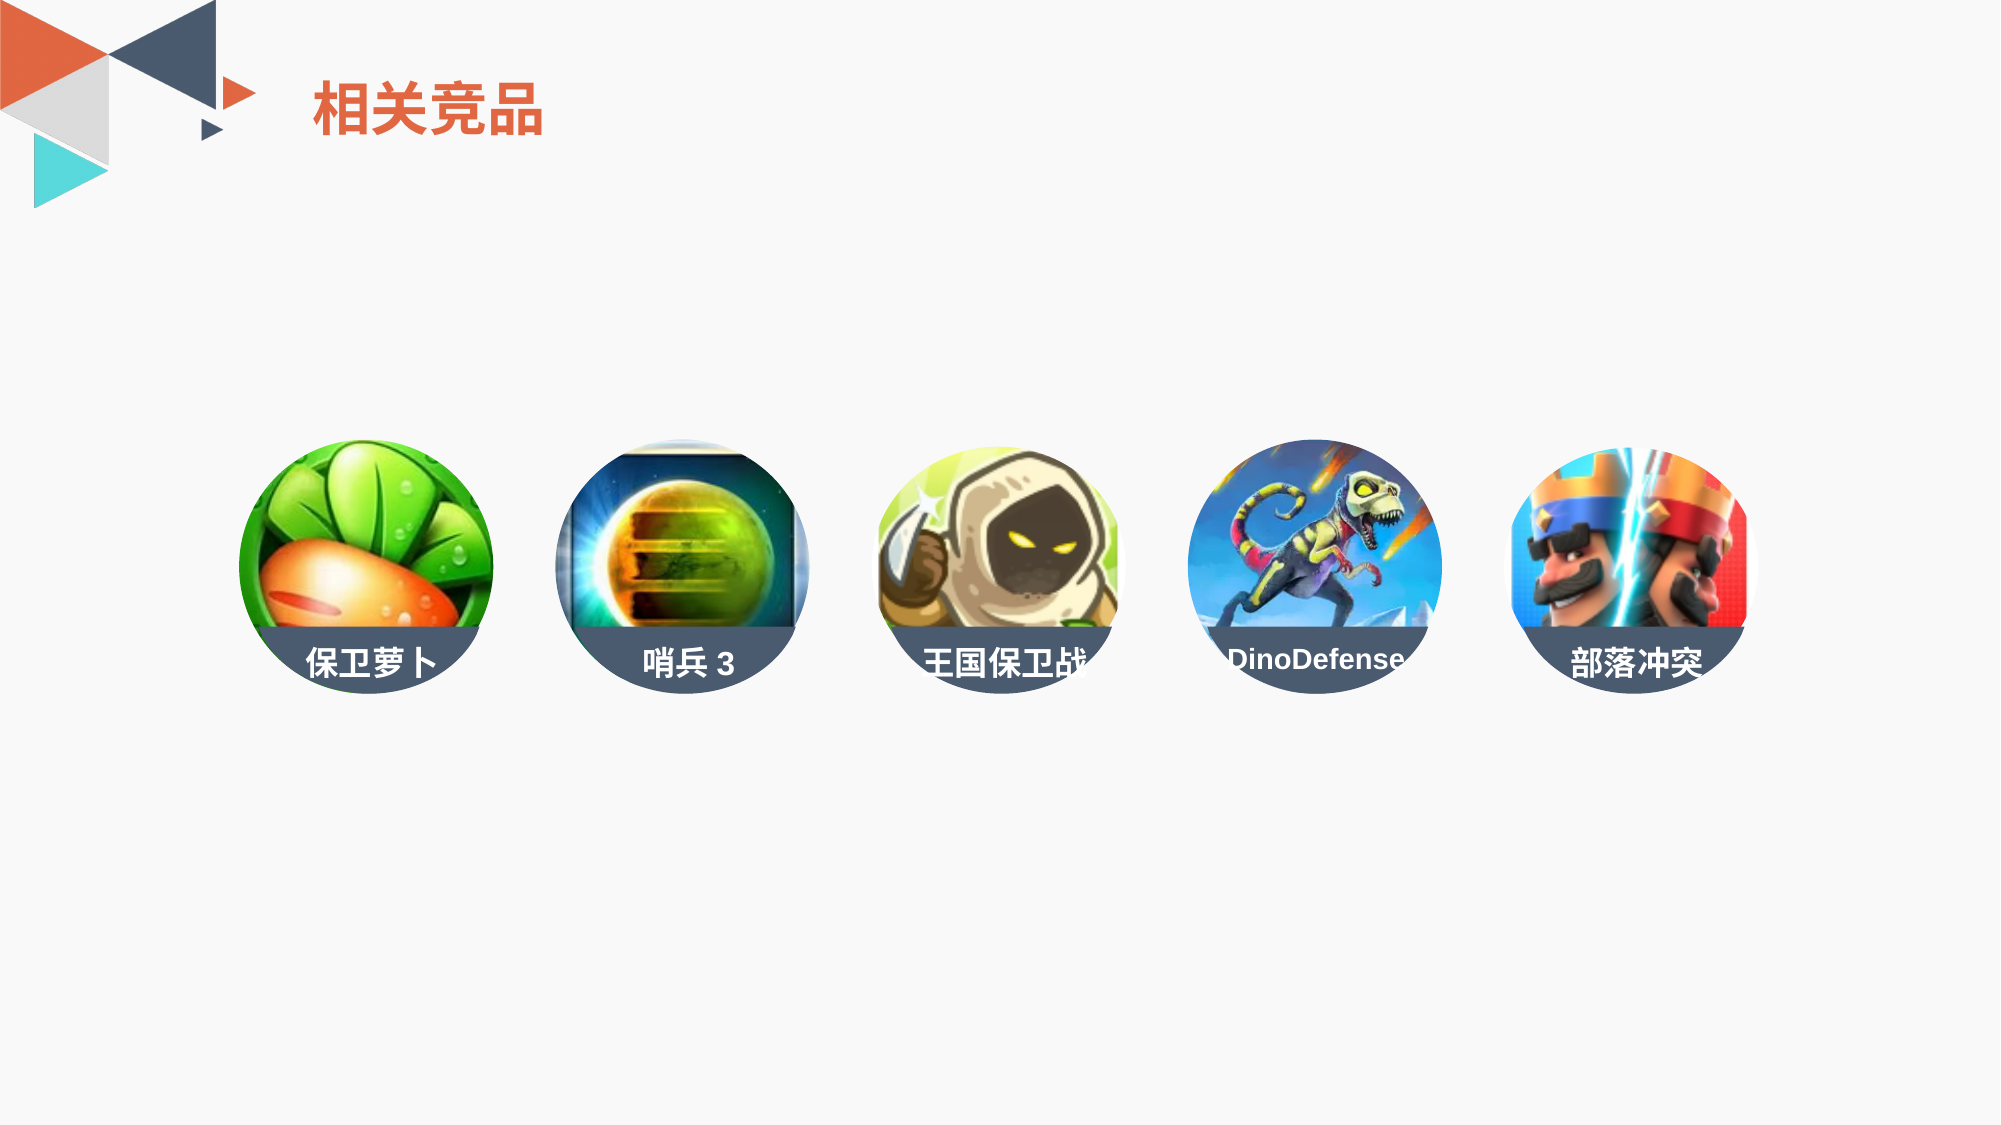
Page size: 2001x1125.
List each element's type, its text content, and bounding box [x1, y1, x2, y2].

text_box [965, 690, 1038, 695]
picture [1504, 447, 1759, 686]
text_box 相关竞品 [297, 64, 726, 150]
picture [239, 439, 494, 694]
text_box [1597, 690, 1671, 695]
picture [1, 0, 256, 232]
text_box 部落冲突 [1530, 686, 1745, 690]
picture [1187, 439, 1443, 694]
picture [871, 446, 1126, 687]
picture [555, 439, 810, 694]
